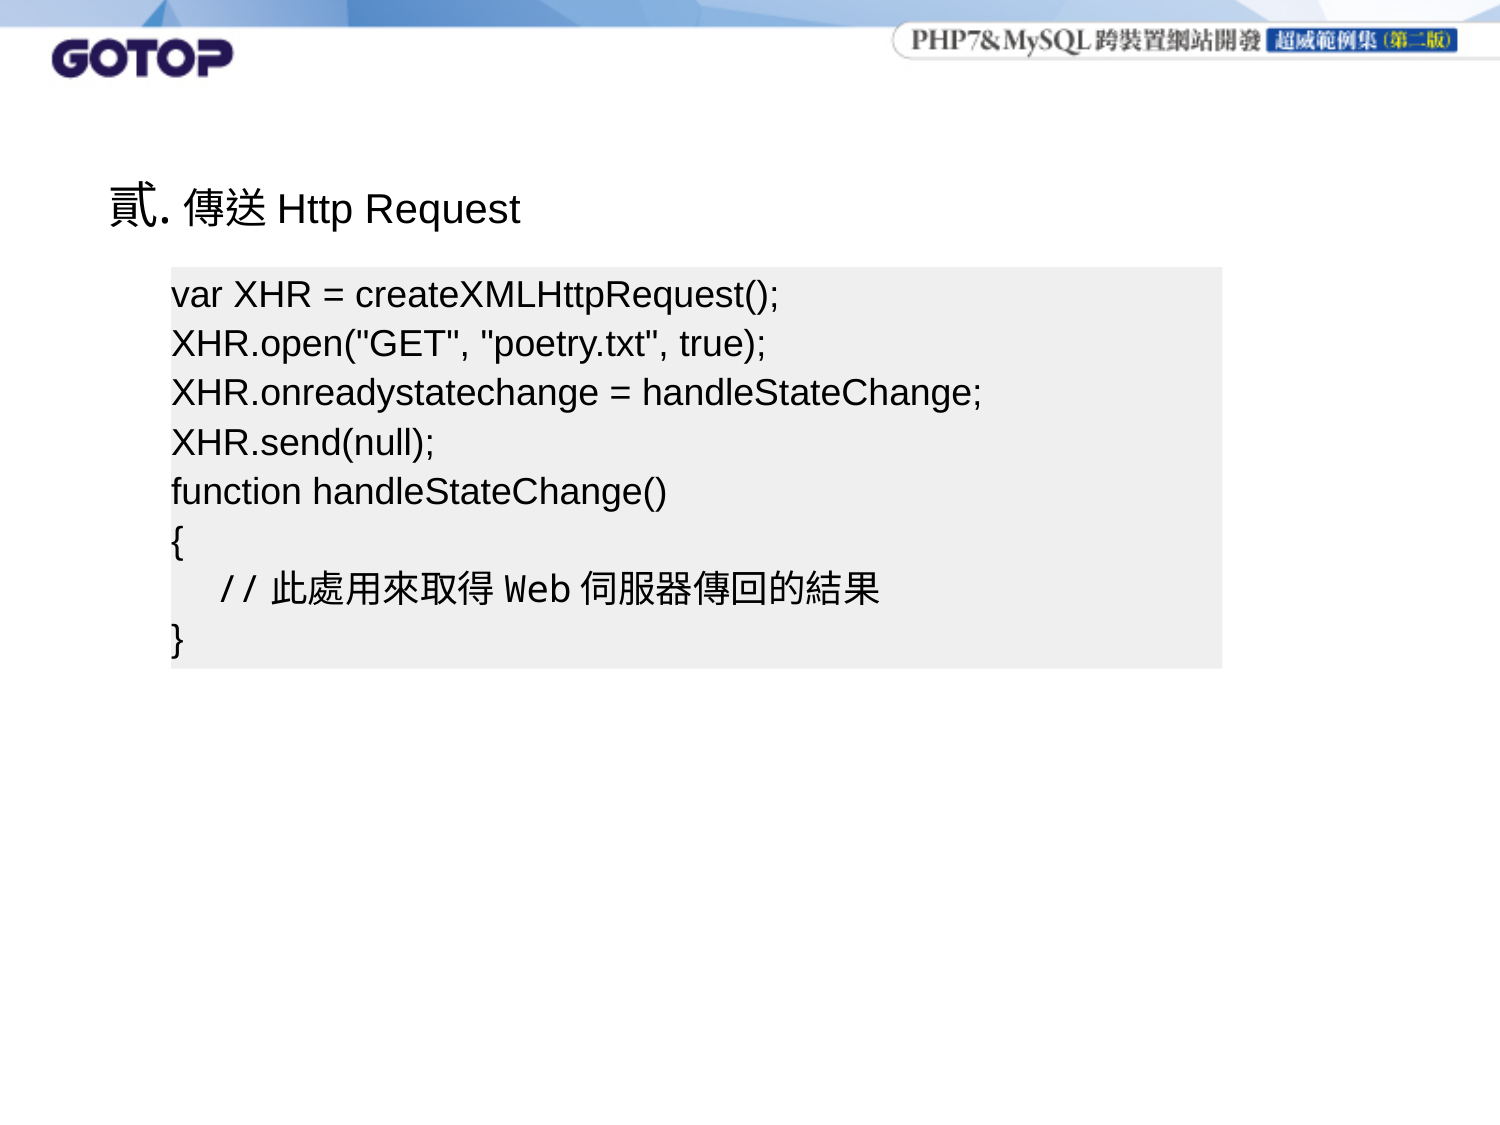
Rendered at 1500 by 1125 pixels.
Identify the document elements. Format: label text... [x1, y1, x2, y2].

picture [0, 0, 1500, 1125]
text_box var XHR = createXMLHttpRequest(); XHR.open("GET", "poetry.txt", true); XHR.onreadystatechange = handleStateChange; XHR.send(null); function handleStateChange() { //此處用來取得Web伺服器傳回的結果 } [171, 267, 1223, 669]
list 傳送Http Request [74, 174, 1426, 1036]
